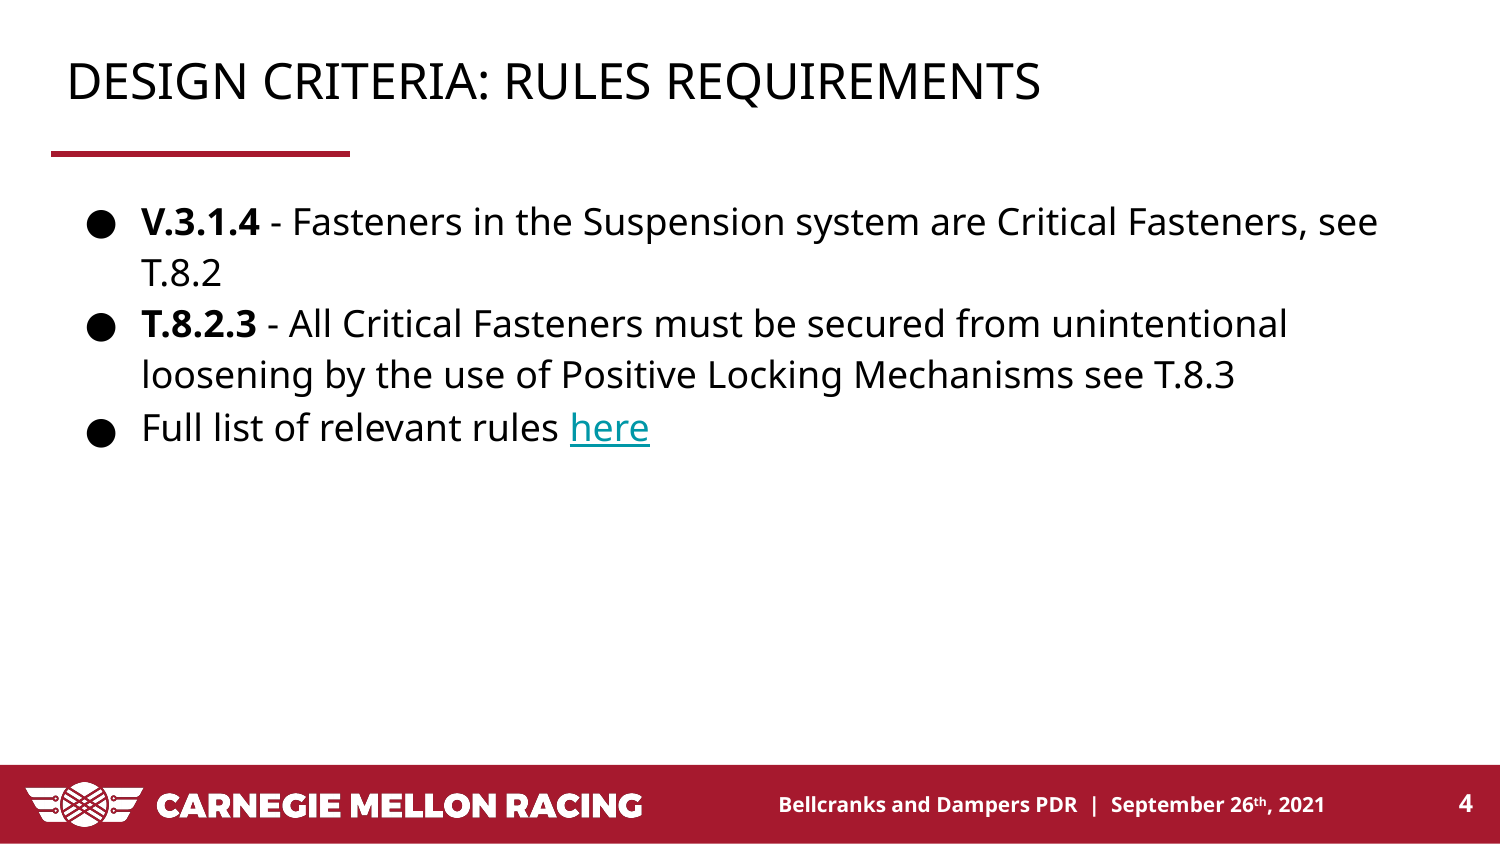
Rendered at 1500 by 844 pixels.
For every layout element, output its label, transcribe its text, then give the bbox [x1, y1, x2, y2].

title DESIGN CRITERIA: RULES REQUIREMENTS [51, 33, 1449, 128]
picture [25, 782, 642, 827]
slide_number ‹#› [1389, 764, 1489, 844]
list V.3.1.4 - Fasteners in the Suspension system are Critical Fasteners, see T.8.2 T.8.2.3 - All Critical Fasteners must be secured from unintentional loosening by the use of Positive Locking Mechanisms see T.8.3 Full list of relevant rules here [51, 176, 1449, 732]
